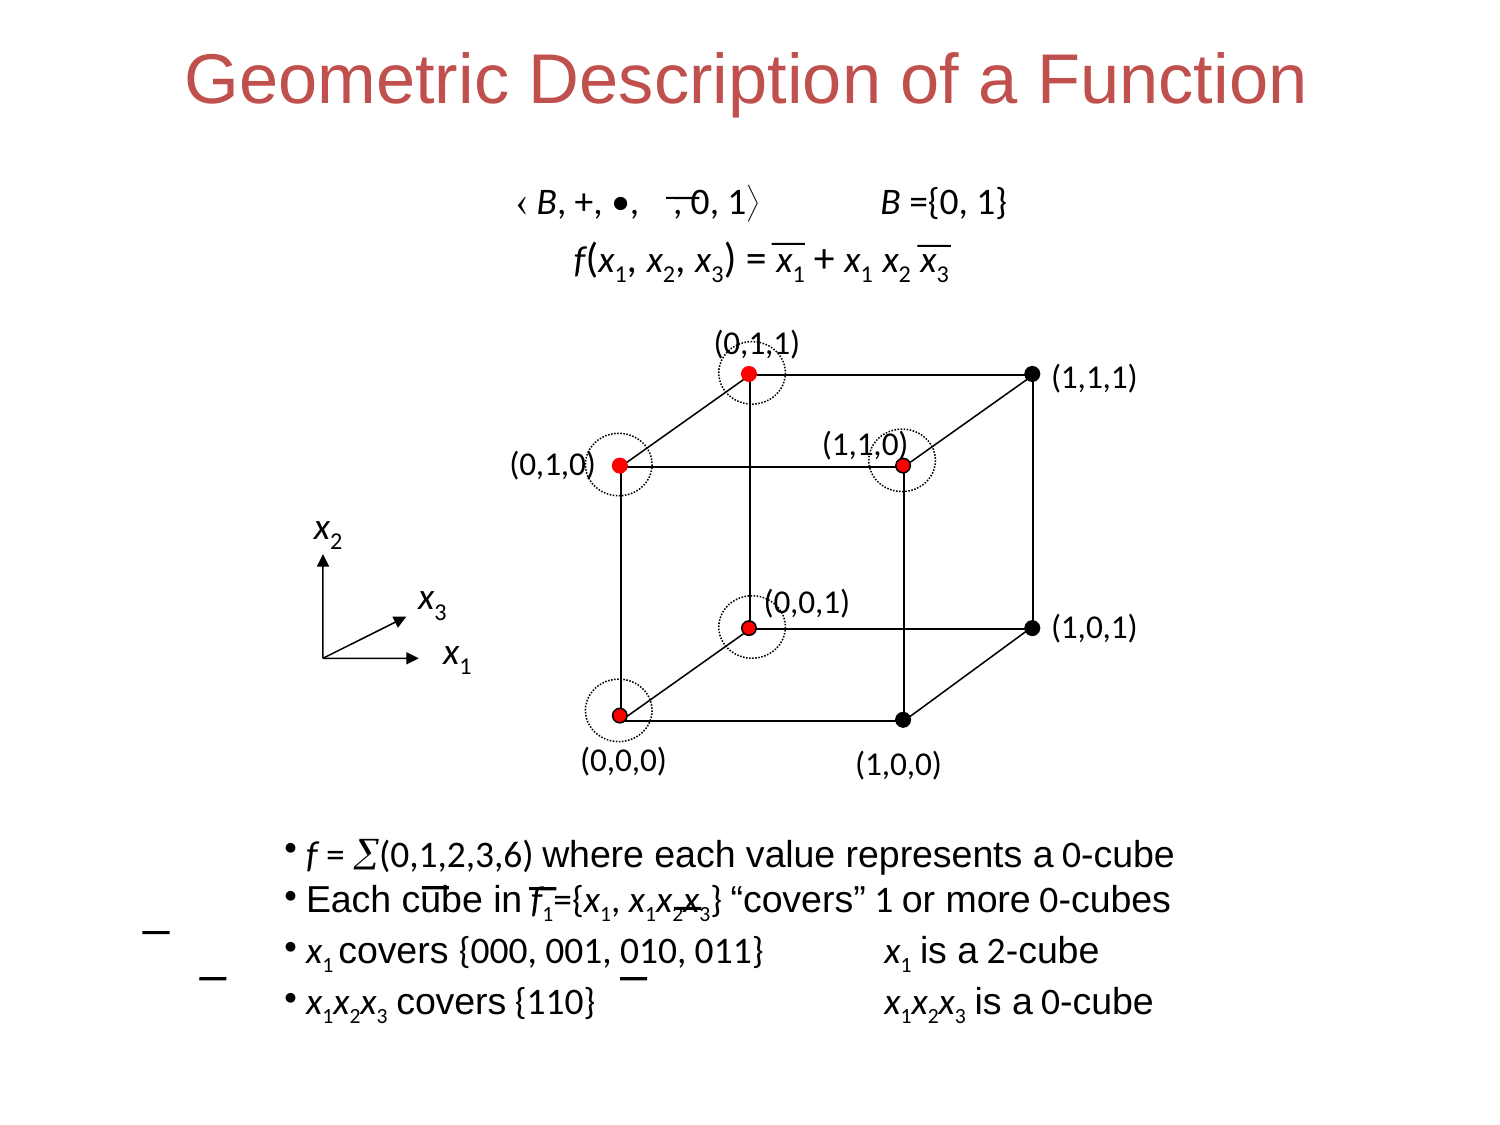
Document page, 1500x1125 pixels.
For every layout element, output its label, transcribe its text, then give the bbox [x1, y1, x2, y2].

text_box [1025, 620, 1036, 636]
text_box [718, 341, 786, 405]
text_box [585, 433, 653, 496]
text_box [316, 562, 330, 658]
text_box [749, 374, 1034, 630]
text_box x1 [428, 615, 487, 687]
text_box [322, 616, 403, 659]
text_box (0,1,1) [698, 314, 816, 369]
text_box [620, 466, 905, 721]
title Geometric Description of a Function [83, 24, 1411, 125]
text_box [585, 679, 653, 742]
text_box [718, 595, 786, 659]
text_box (1,0,0) [840, 735, 957, 790]
text_box x3 [403, 560, 462, 633]
text_box (0,0,1) [748, 572, 866, 628]
text_box (0,1,0) [494, 435, 605, 490]
text_box [895, 458, 911, 473]
text_box f = (0,1,2,3,6) where each value represents a 0-cube Each cube in f1={x1, x1x2x3} “covers” 1 or more 0-cubes x1 covers {000, 001, 010, 011} x1 is a 2-cube x1x2x3 covers {110} x1x2x3 is a 0-cube [269, 822, 1190, 1036]
text_box (1,1,0) [807, 414, 924, 469]
text_box x2 [299, 490, 358, 562]
text_box [895, 712, 911, 728]
text_box (1,0,1) [1036, 597, 1153, 653]
text_box [1025, 366, 1036, 382]
text_box (1,1,1) [1036, 347, 1153, 403]
text_box  B, +, •, , 0, 1 B ={0, 1} f(x1, x2, x3) = x1 + x1 x2 x3 [54, 174, 1469, 334]
text_box [324, 652, 419, 665]
text_box [868, 429, 936, 492]
text_box (0,0,0) [565, 730, 682, 786]
